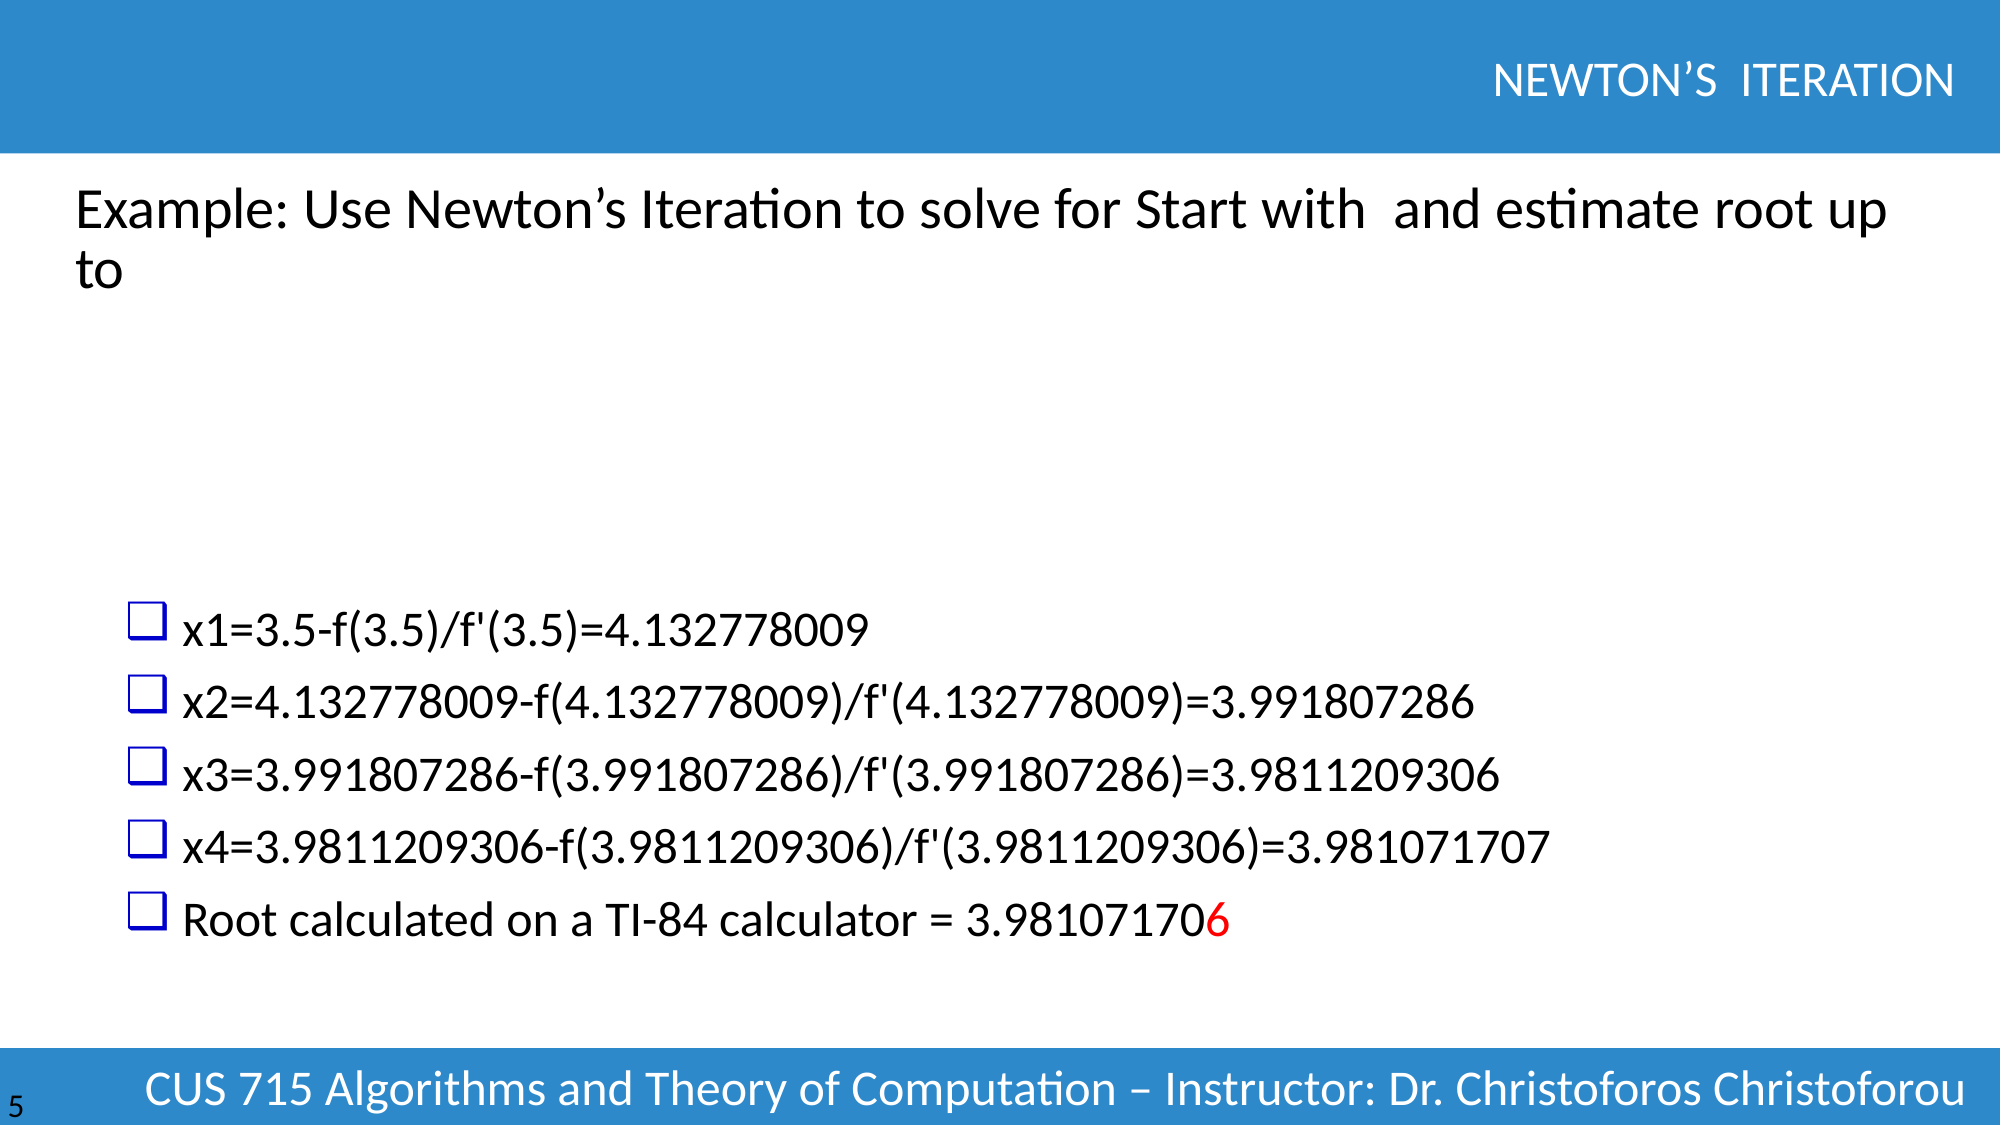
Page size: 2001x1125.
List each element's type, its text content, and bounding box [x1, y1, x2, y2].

slide_number 5 [0, 1077, 35, 1125]
